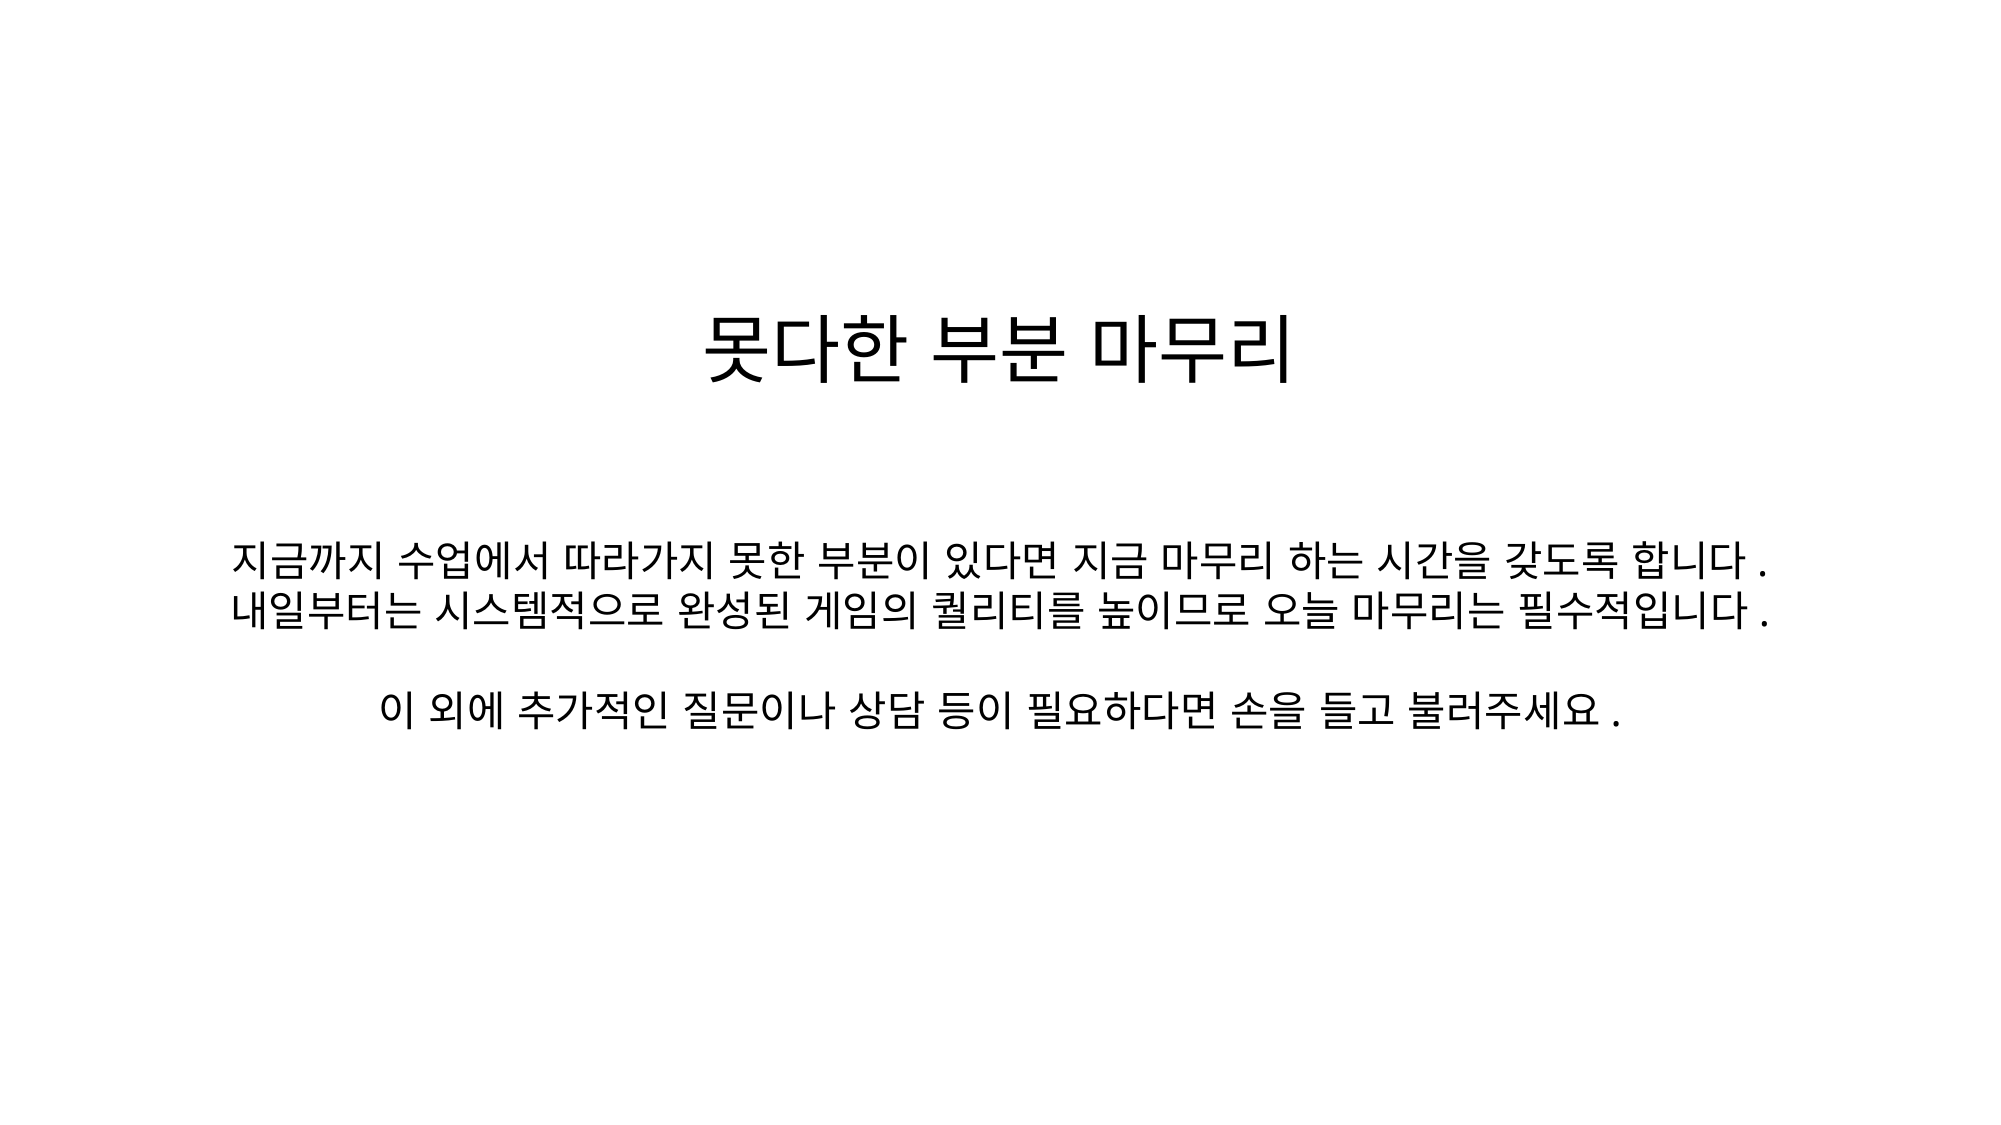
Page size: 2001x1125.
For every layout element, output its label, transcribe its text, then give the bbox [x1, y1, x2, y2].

text_box 못다한 부분 마무리 [688, 295, 1312, 401]
text_box 지금까지 수업에서 따라가지 못한 부분이 있다면 지금 마무리 하는 시간을 갖도록 합니다. 내일부터는 시스템적으로 완성된 게임의 퀄리티를 높이므로 오늘 마무리는 필수적입니다. 이 외에 추가적인 질문이나 상담 등이 필요하다면 손을 들고 불러주세요. [215, 527, 1785, 743]
